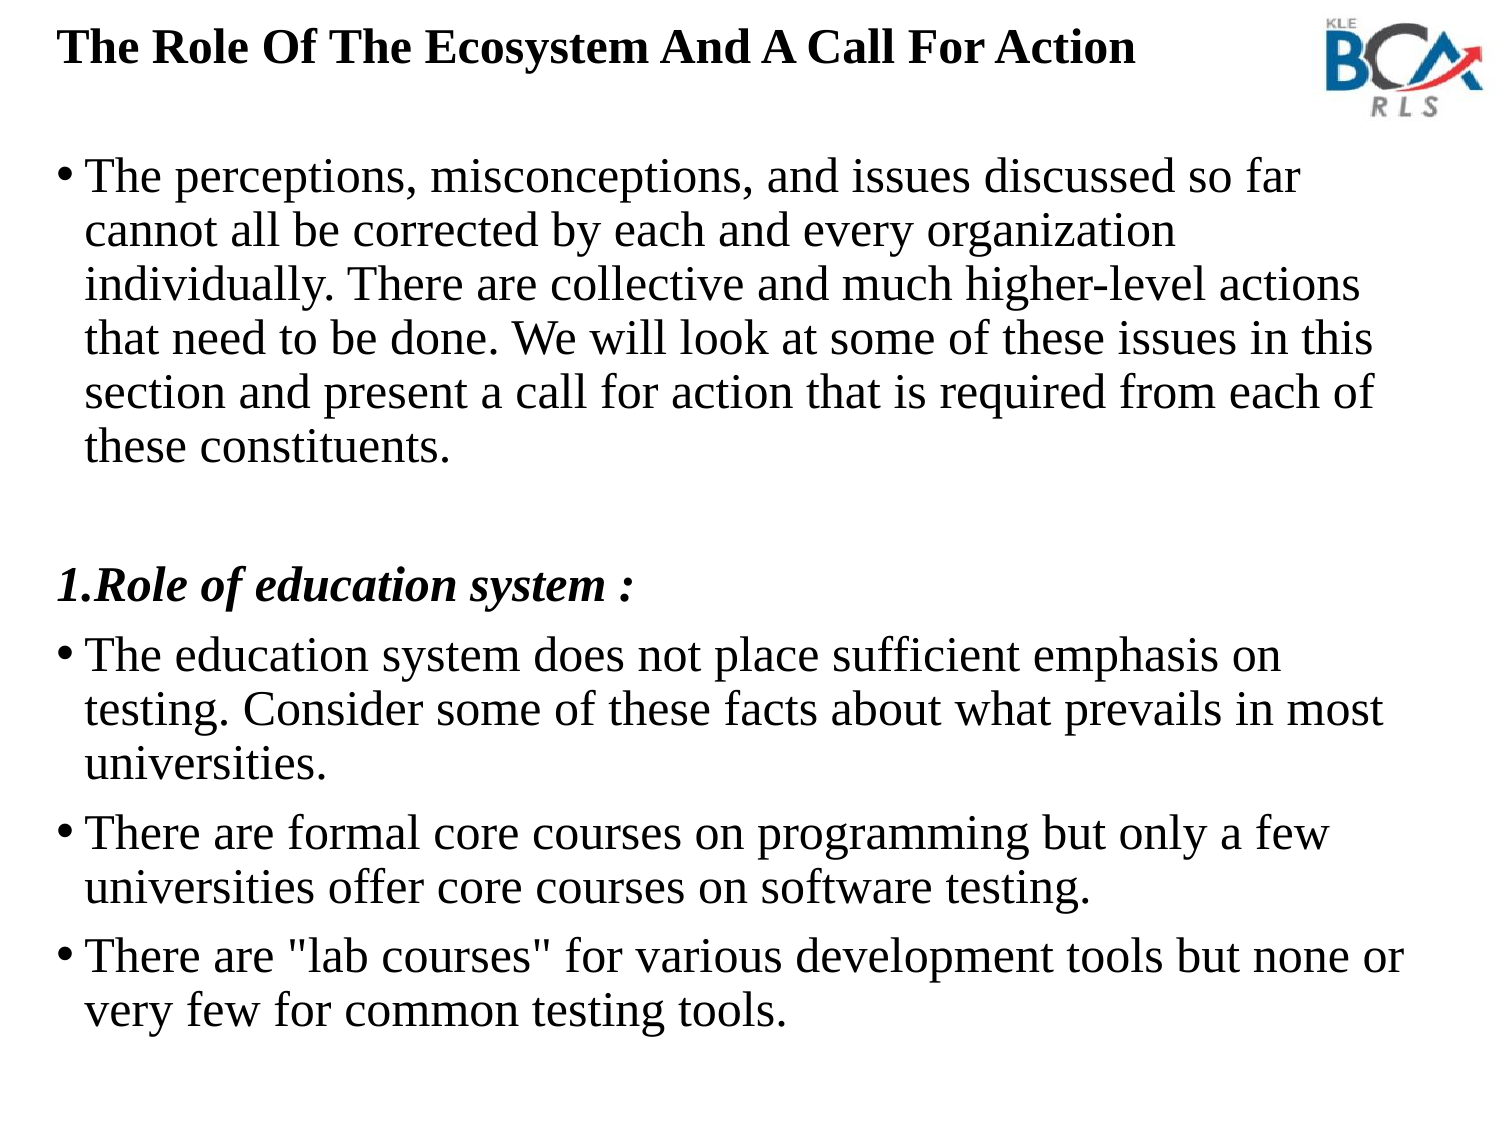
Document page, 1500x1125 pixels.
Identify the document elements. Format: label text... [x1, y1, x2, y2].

list The Role Of The Ecosystem And A Call For Action The perceptions, misconceptions, and issues discussed so far cannot all be corrected by each and every organization individually. There are collective and much higher-level actions that need to be done. We will look at some of these issues in this section and present a call for action that is required from each of these constituents. Role of education system : The education system does not place sufficient emphasis on testing. Consider some of these facts about what prevails in most universities. There are formal core courses on programming but only a few universities offer core courses on software testing. There are "lab courses" for various development tools but none or very few for common testing tools. [41, 12, 1432, 1068]
picture [1312, 12, 1500, 125]
